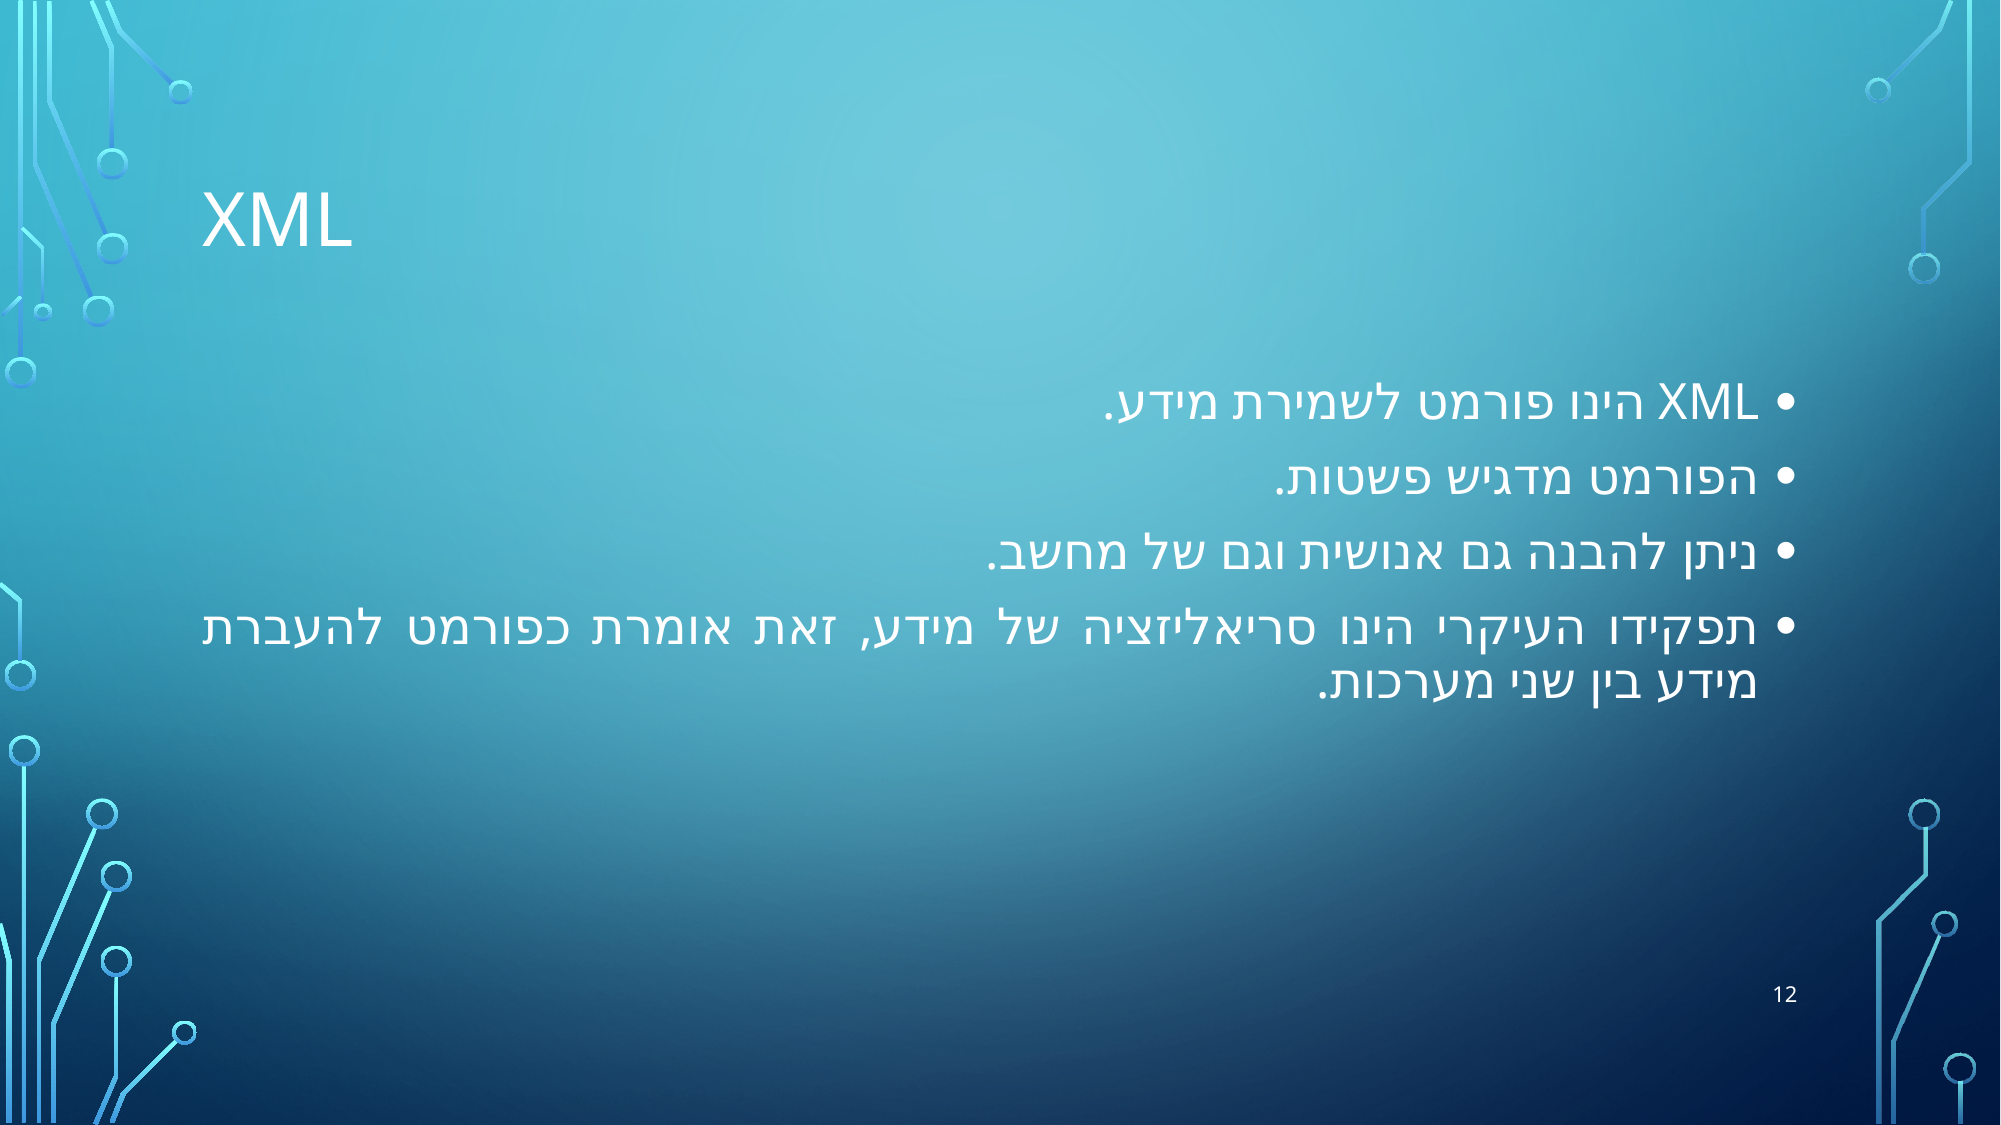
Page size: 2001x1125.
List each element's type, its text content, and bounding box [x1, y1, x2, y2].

list XML הינו פורמט לשמירת מידע. הפורמט מדגיש פשטות. ניתן להבנה גם אנושית וגם של מחשב. תפקידו העיקרי הינו סריאליזציה של מידע, זאת אומרת כפורמט להעברת מידע בין שני מערכות. [187, 369, 1813, 950]
title Xml [187, 101, 1813, 344]
slide_number 12 [1685, 965, 1813, 1025]
